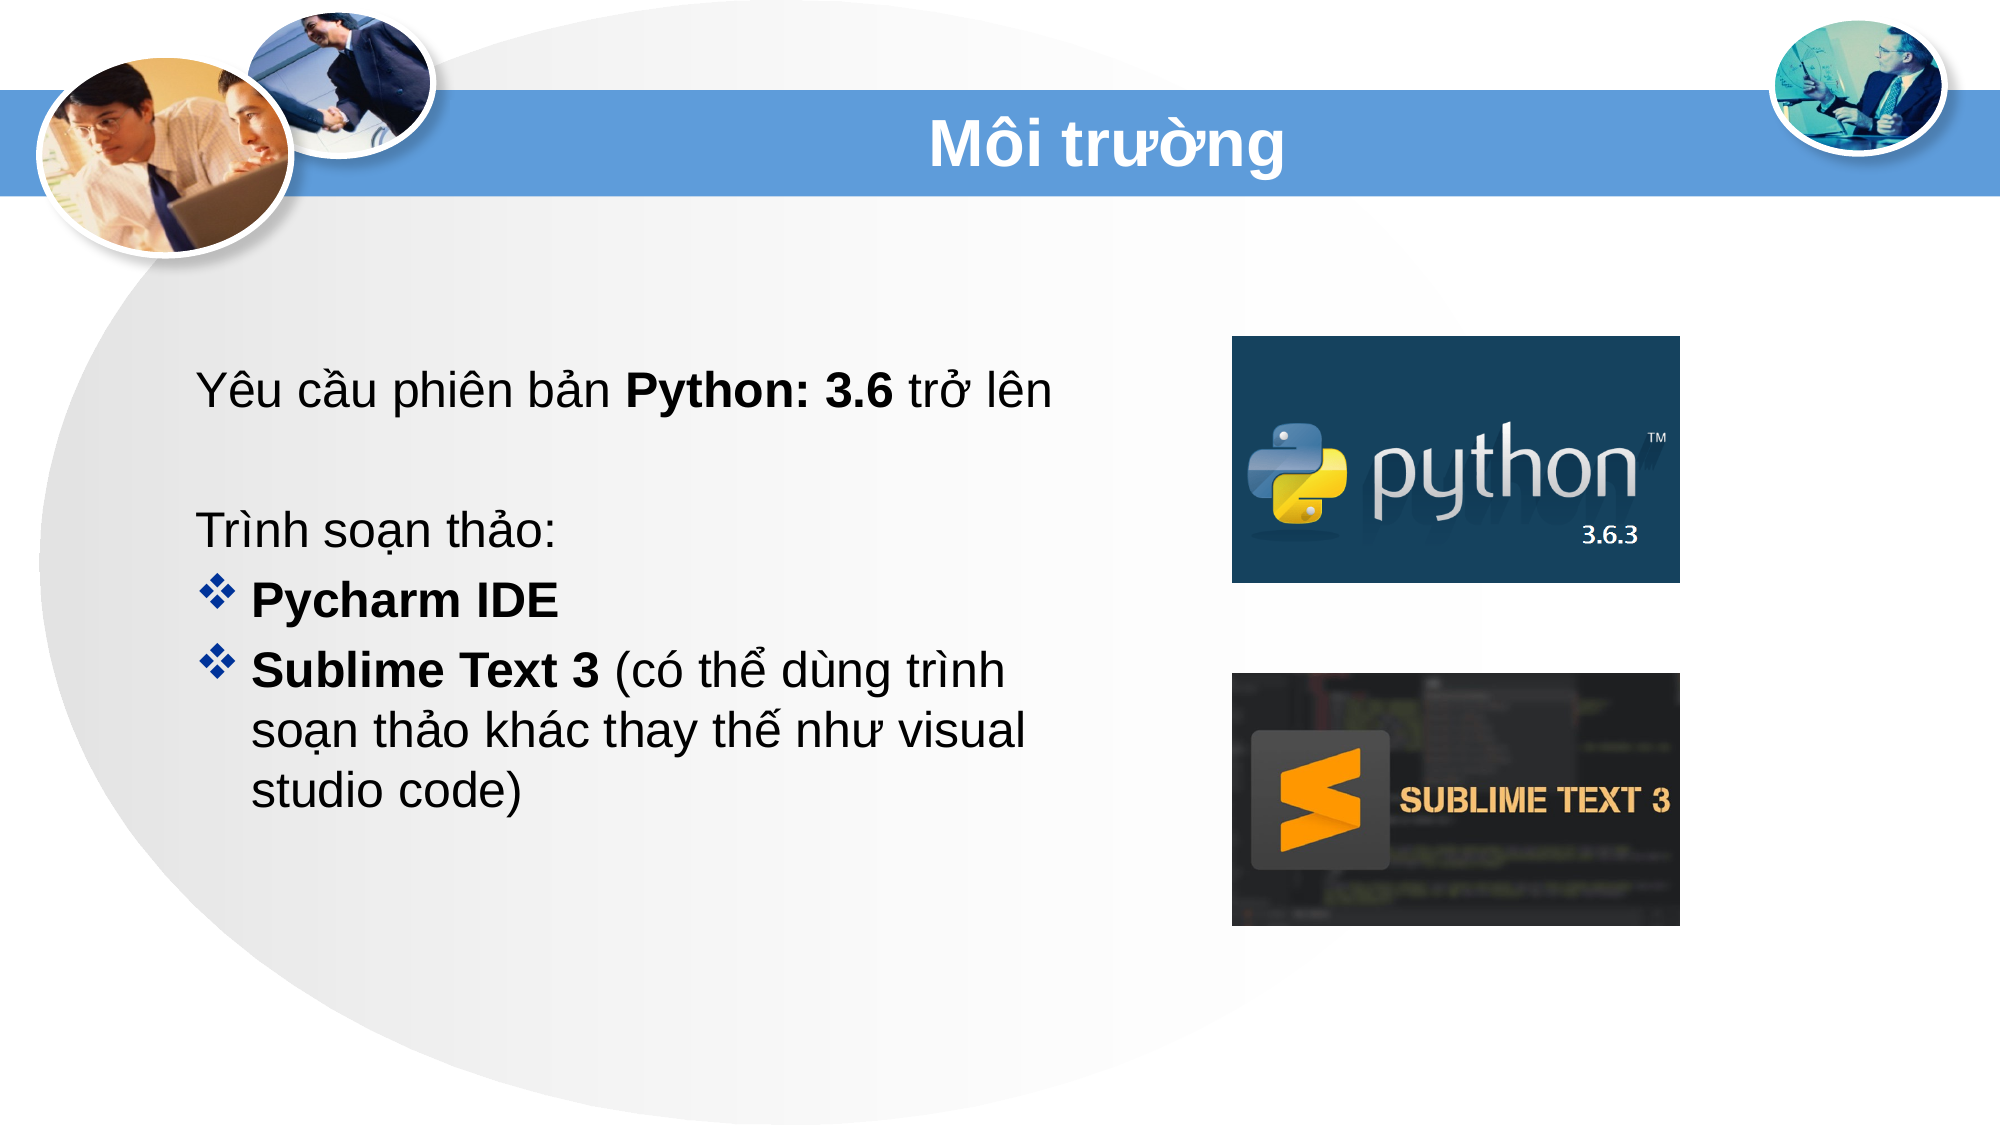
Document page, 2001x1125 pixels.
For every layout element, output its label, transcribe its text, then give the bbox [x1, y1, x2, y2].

title Môi trường [450, 99, 1767, 180]
picture [1231, 673, 1681, 926]
picture [1775, 21, 1941, 150]
picture [43, 58, 288, 252]
picture [248, 13, 430, 152]
picture [1231, 336, 1681, 583]
list Yêu cầu phiên bản Python: 3.6 trở lên Trình soạn thảo: Pycharm IDE Sublime Text 3 (có thể dùng trình soạn thảo khác thay thế như visual studio code) [180, 350, 1135, 963]
